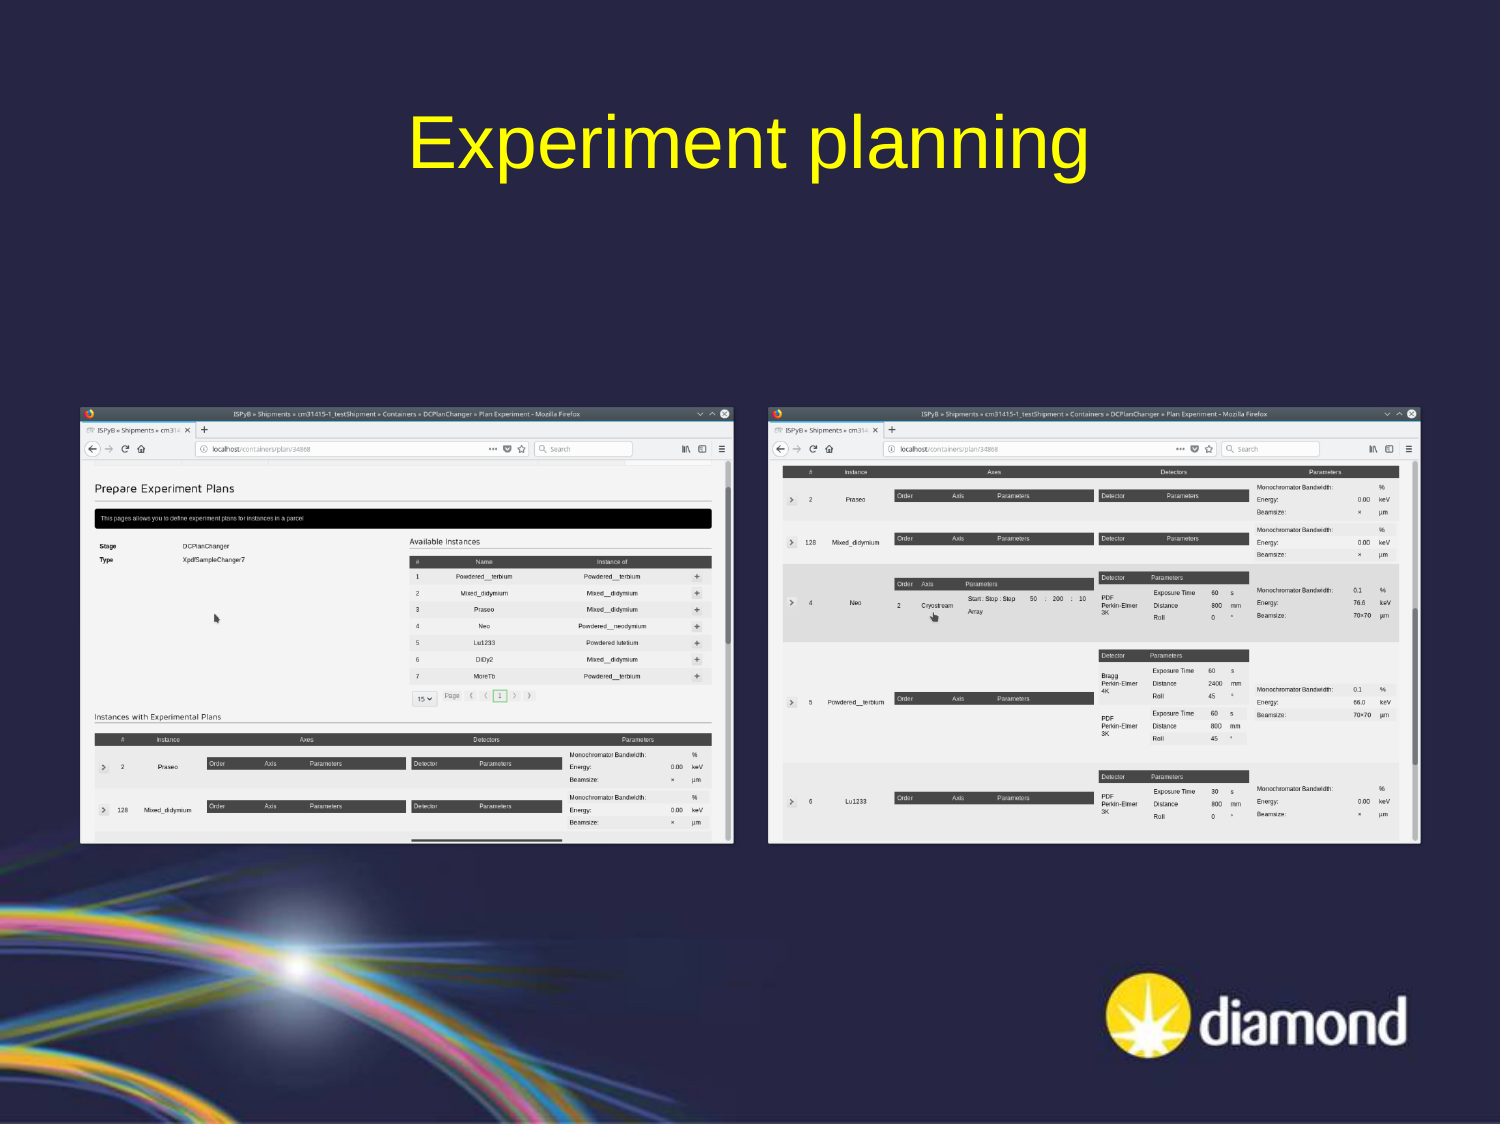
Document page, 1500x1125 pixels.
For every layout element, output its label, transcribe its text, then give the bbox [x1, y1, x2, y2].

title Experiment planning [75, 45, 1425, 233]
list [76, 403, 740, 851]
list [764, 403, 1427, 851]
picture [0, 0, 1500, 1124]
